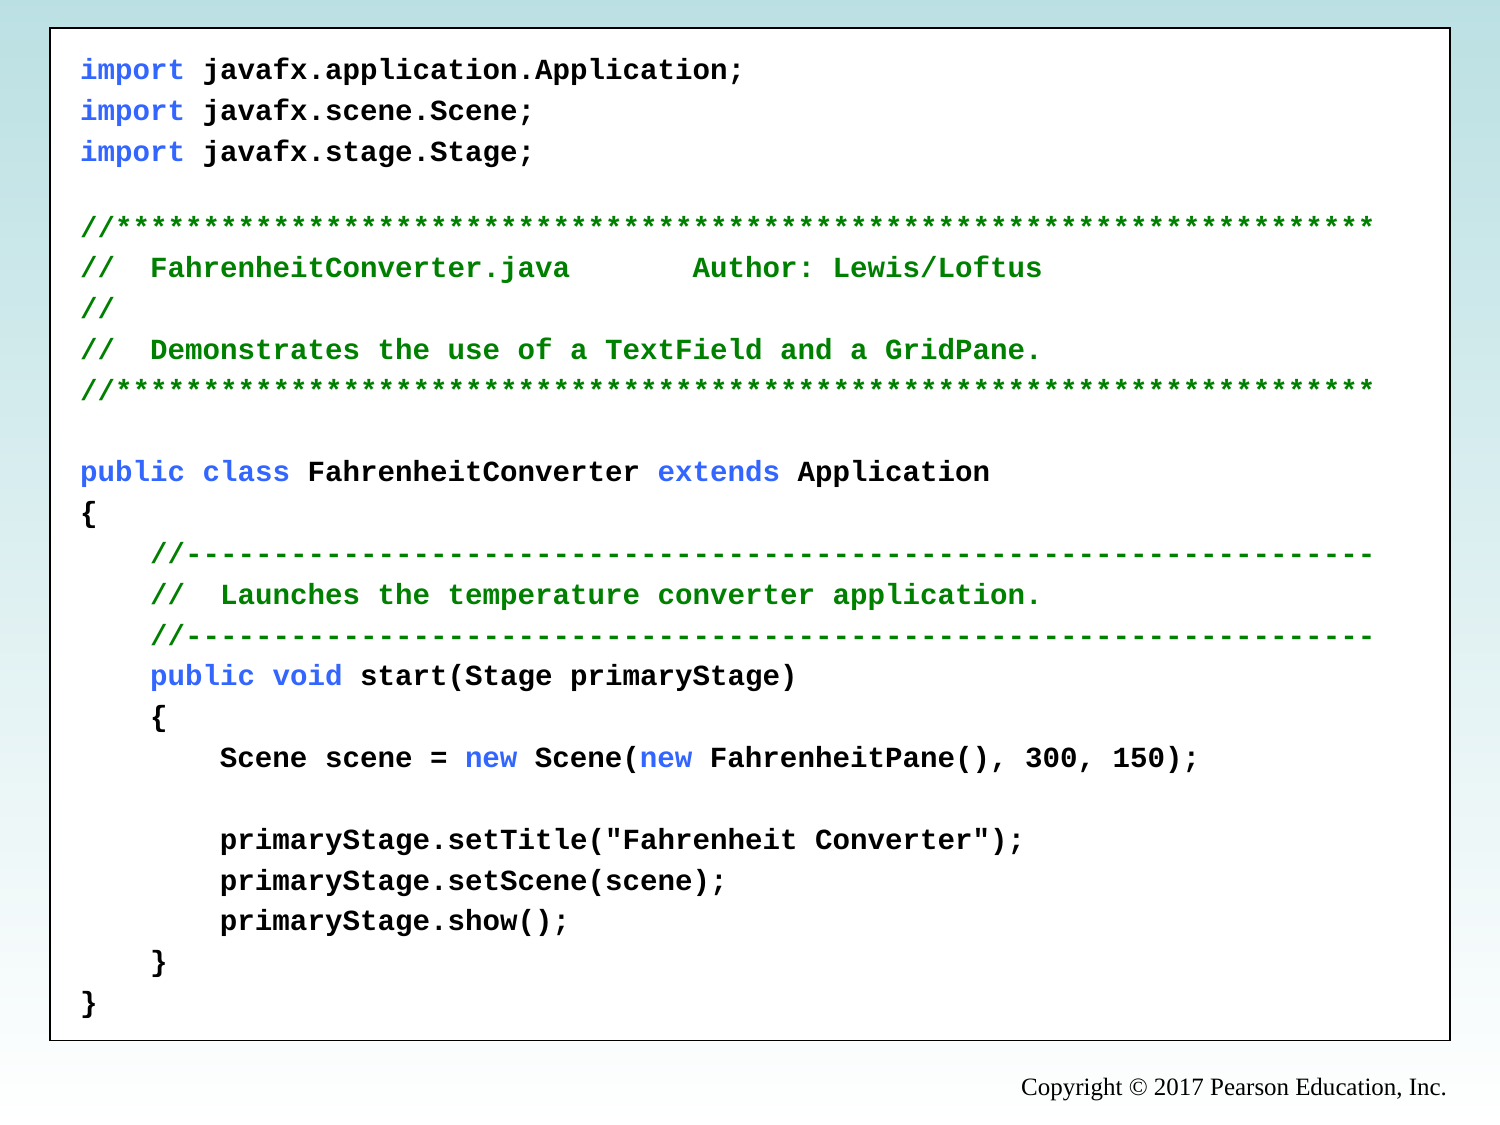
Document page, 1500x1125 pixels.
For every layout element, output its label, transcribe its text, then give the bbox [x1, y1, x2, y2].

text_box import javafx.application.Application; import javafx.scene.Scene; import javafx.stage.Stage; //************************************************************************ // FahrenheitConverter.java Author: Lewis/Loftus // // Demonstrates the use of a TextField and a GridPane. //************************************************************************ public class FahrenheitConverter extends Application { //-------------------------------------------------------------------- // Launches the temperature converter application. //-------------------------------------------------------------------- public void start(Stage primaryStage) { Scene scene = new Scene(new FahrenheitPane(), 300, 150); primaryStage.setTitle("Fahrenheit Converter"); primaryStage.setScene(scene); primaryStage.show(); } } [50, 27, 1450, 1041]
footer Copyright © 2017 Pearson Education, Inc. [549, 1062, 1463, 1114]
